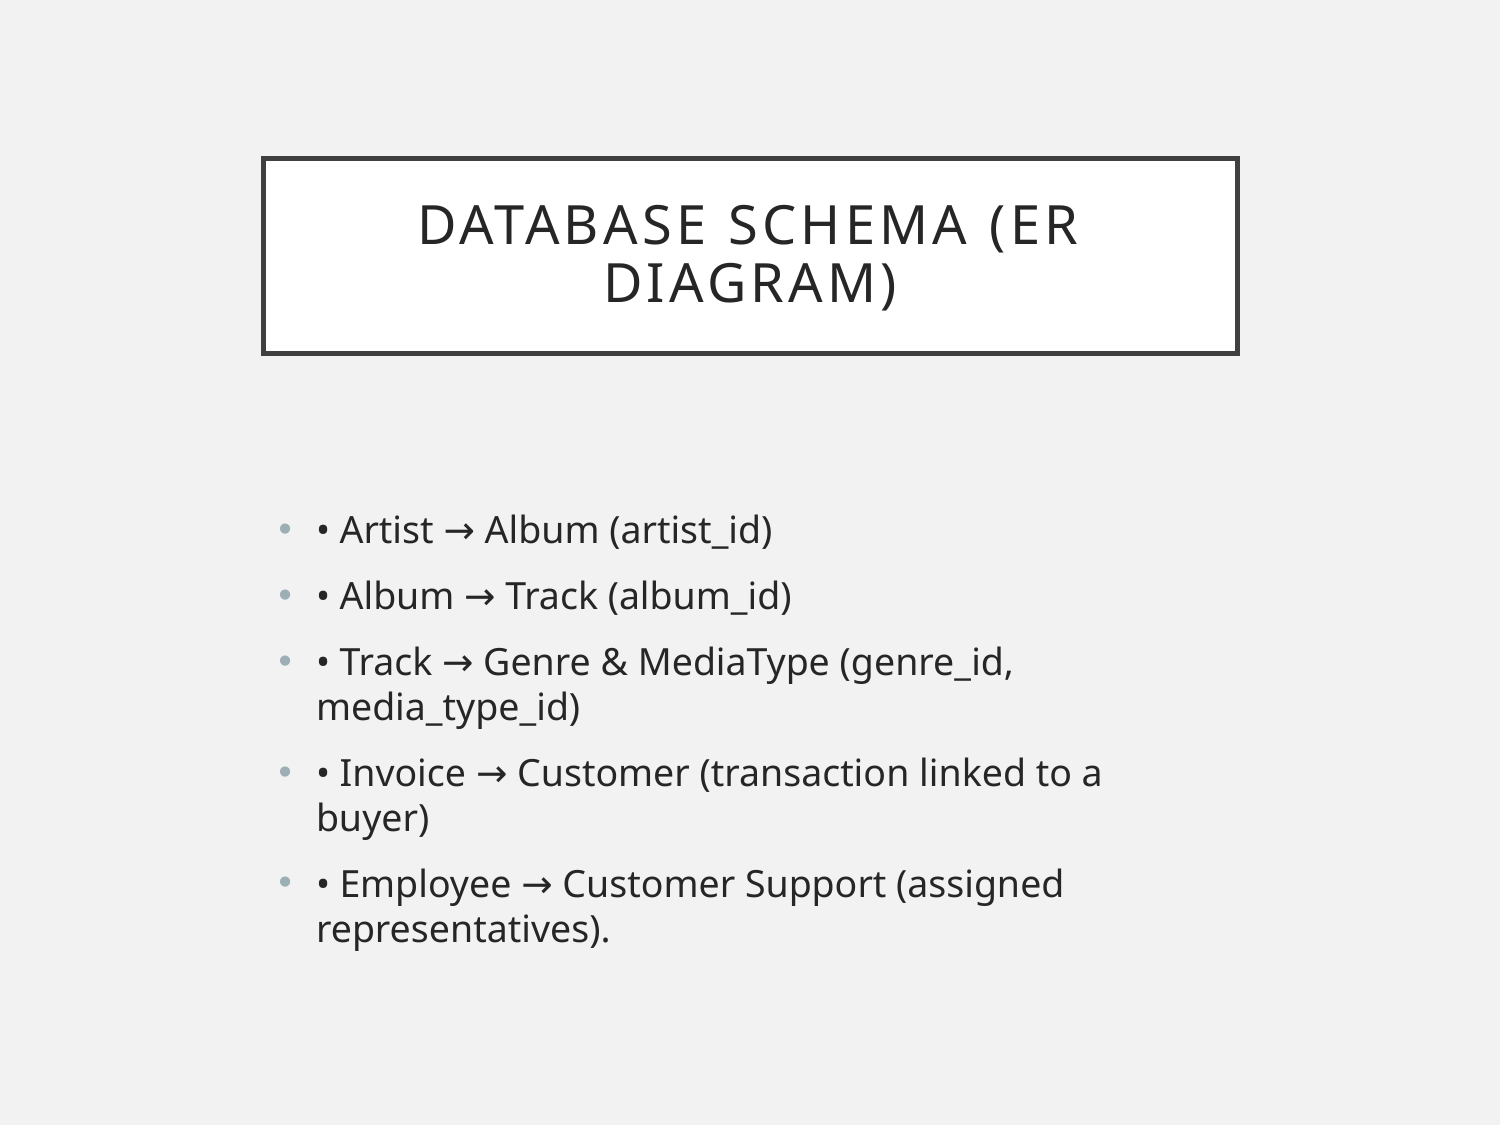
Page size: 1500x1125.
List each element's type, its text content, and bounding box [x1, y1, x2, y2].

title Database Schema (ER Diagram) [261, 156, 1240, 356]
list • Artist → Album (artist_id) • Album → Track (album_id) • Track → Genre & MediaType (genre_id, media_type_id) • Invoice → Customer (transaction linked to a buyer) • Employee → Customer Support (assigned representatives). [263, 432, 1238, 942]
